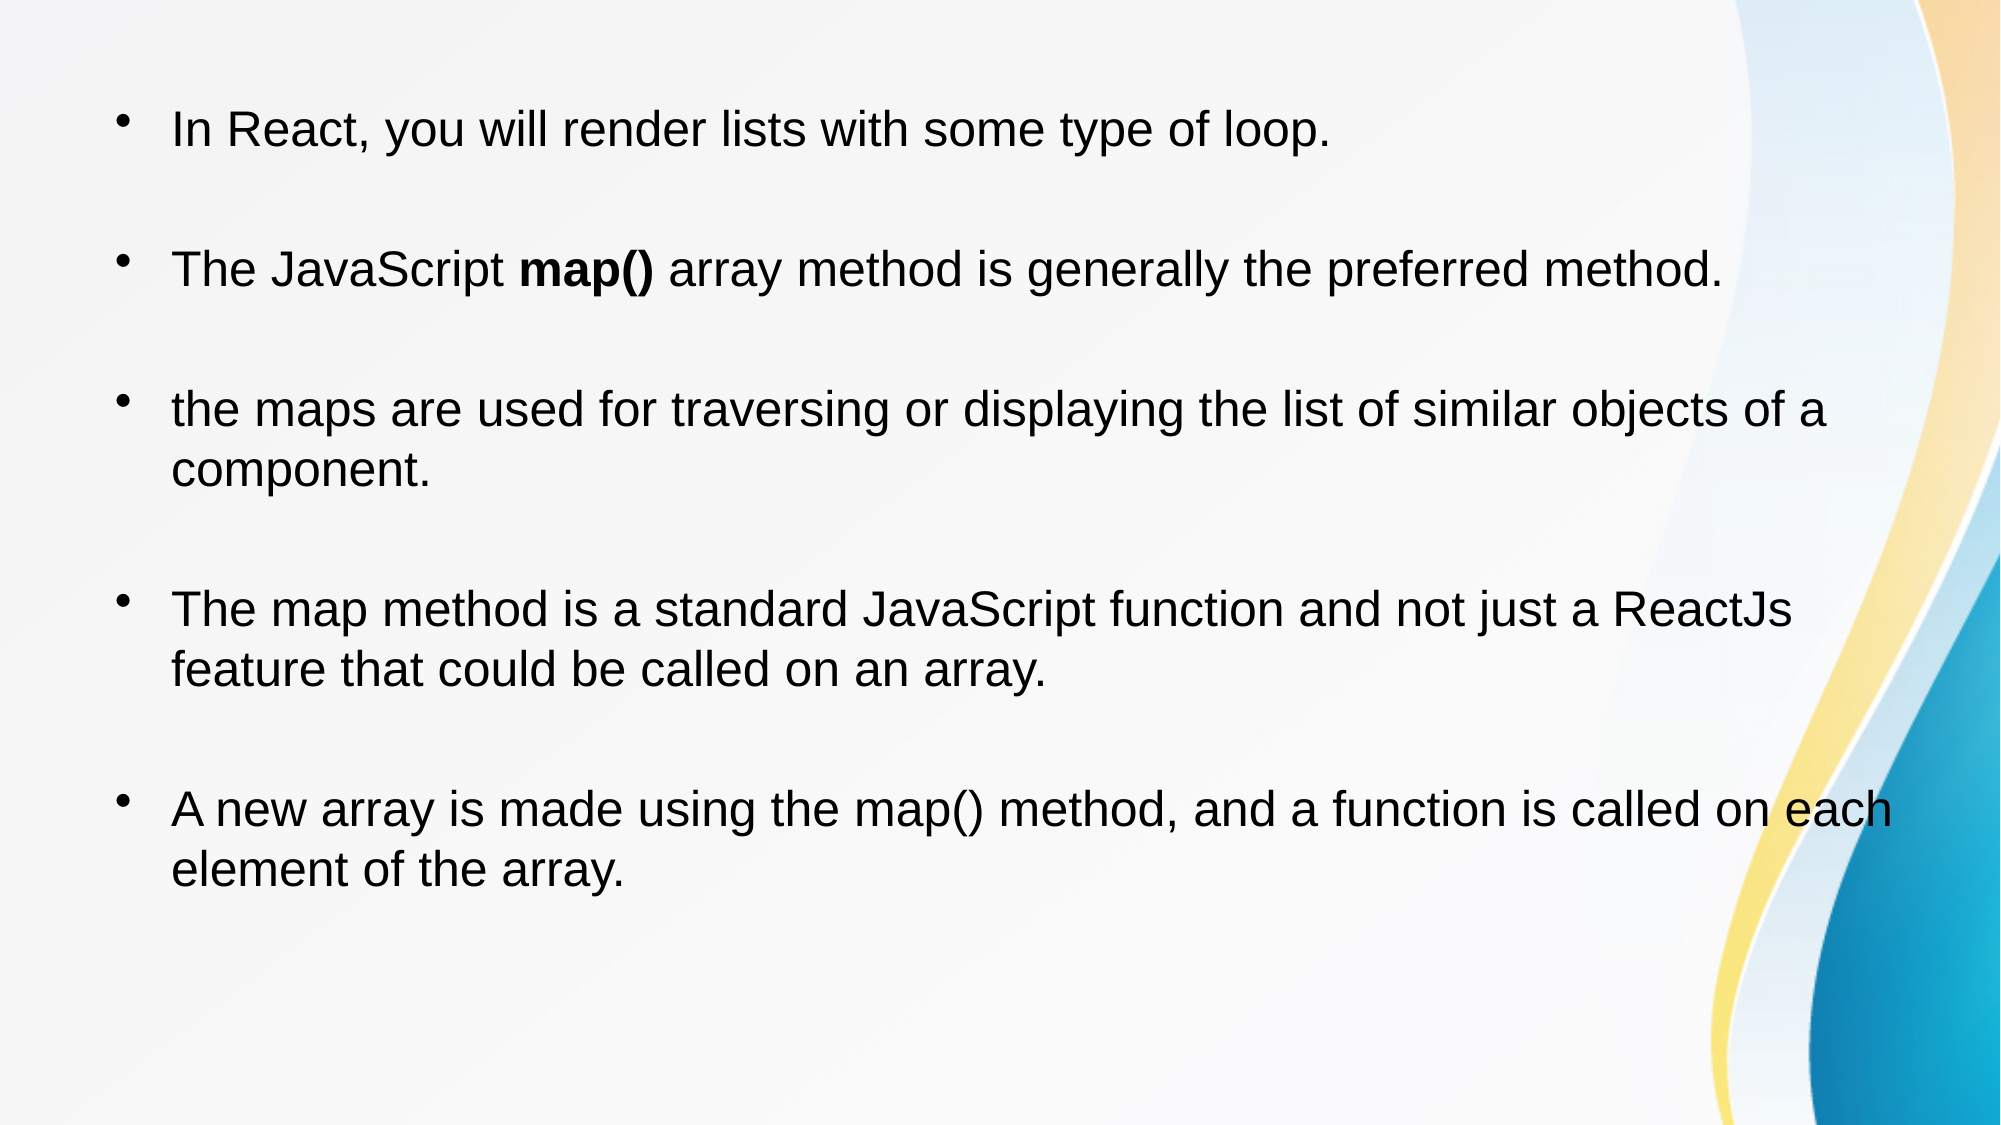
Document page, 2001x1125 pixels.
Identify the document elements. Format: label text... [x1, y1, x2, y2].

list In React, you will render lists with some type of loop. The JavaScript map() array method is generally the preferred method. the maps are used for traversing or displaying the list of similar objects of a component. The map method is a standard JavaScript function and not just a ReactJs feature that could be called on an array. A new array is made using the map() method, and a function is called on each element of the array. [99, 89, 1959, 1006]
picture [0, 0, 2001, 1125]
